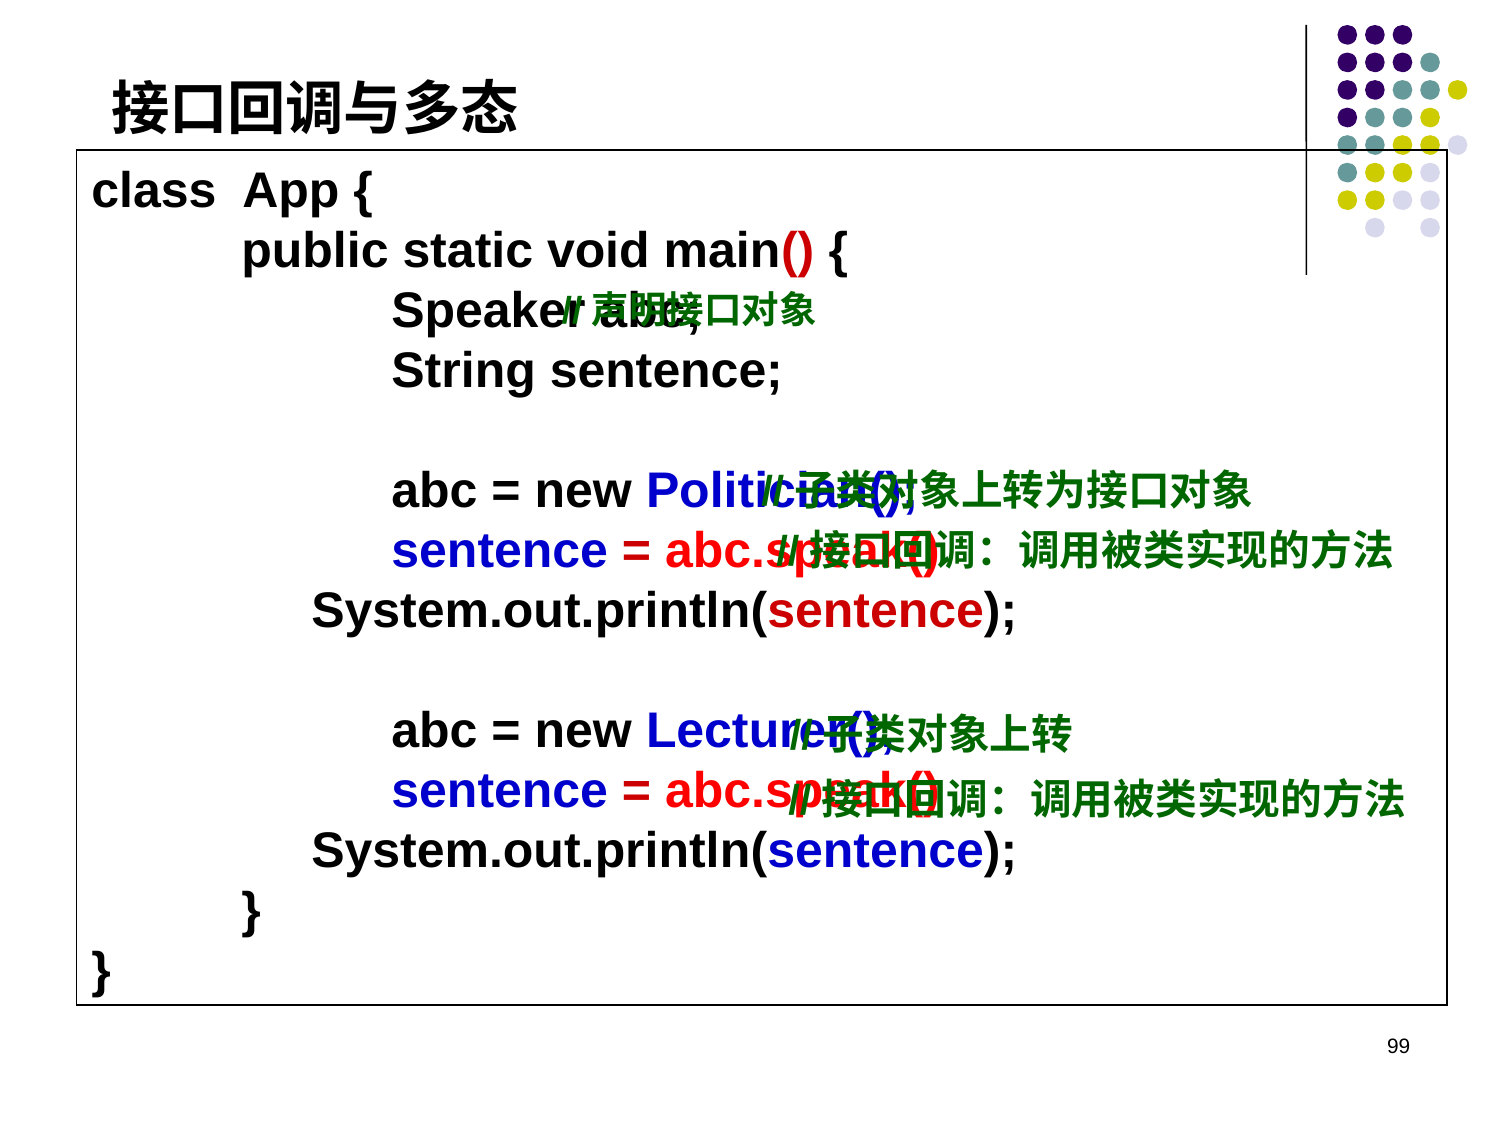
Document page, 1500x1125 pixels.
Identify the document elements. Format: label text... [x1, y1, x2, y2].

text_box //子类对象上转为接口对象 [746, 456, 1269, 521]
text_box //子类对象上转 [775, 700, 1089, 765]
text_box //接口回调：调用被类实现的方法 [761, 516, 1477, 582]
text_box //接口回调：调用被类实现的方法 [773, 765, 1489, 830]
slide_number 99 [1074, 1024, 1426, 1101]
text_box 接口回调与多态 [96, 64, 534, 149]
text_box class App { public static void main() { Speaker abc; String sentence; abc = new Politician(); sentence = abc.speak() System.out.println(sentence); abc = new Lecturer(); sentence = abc.speak() System.out.println(sentence); } } [76, 149, 1447, 1006]
text_box //声明接口对象 [546, 278, 832, 339]
